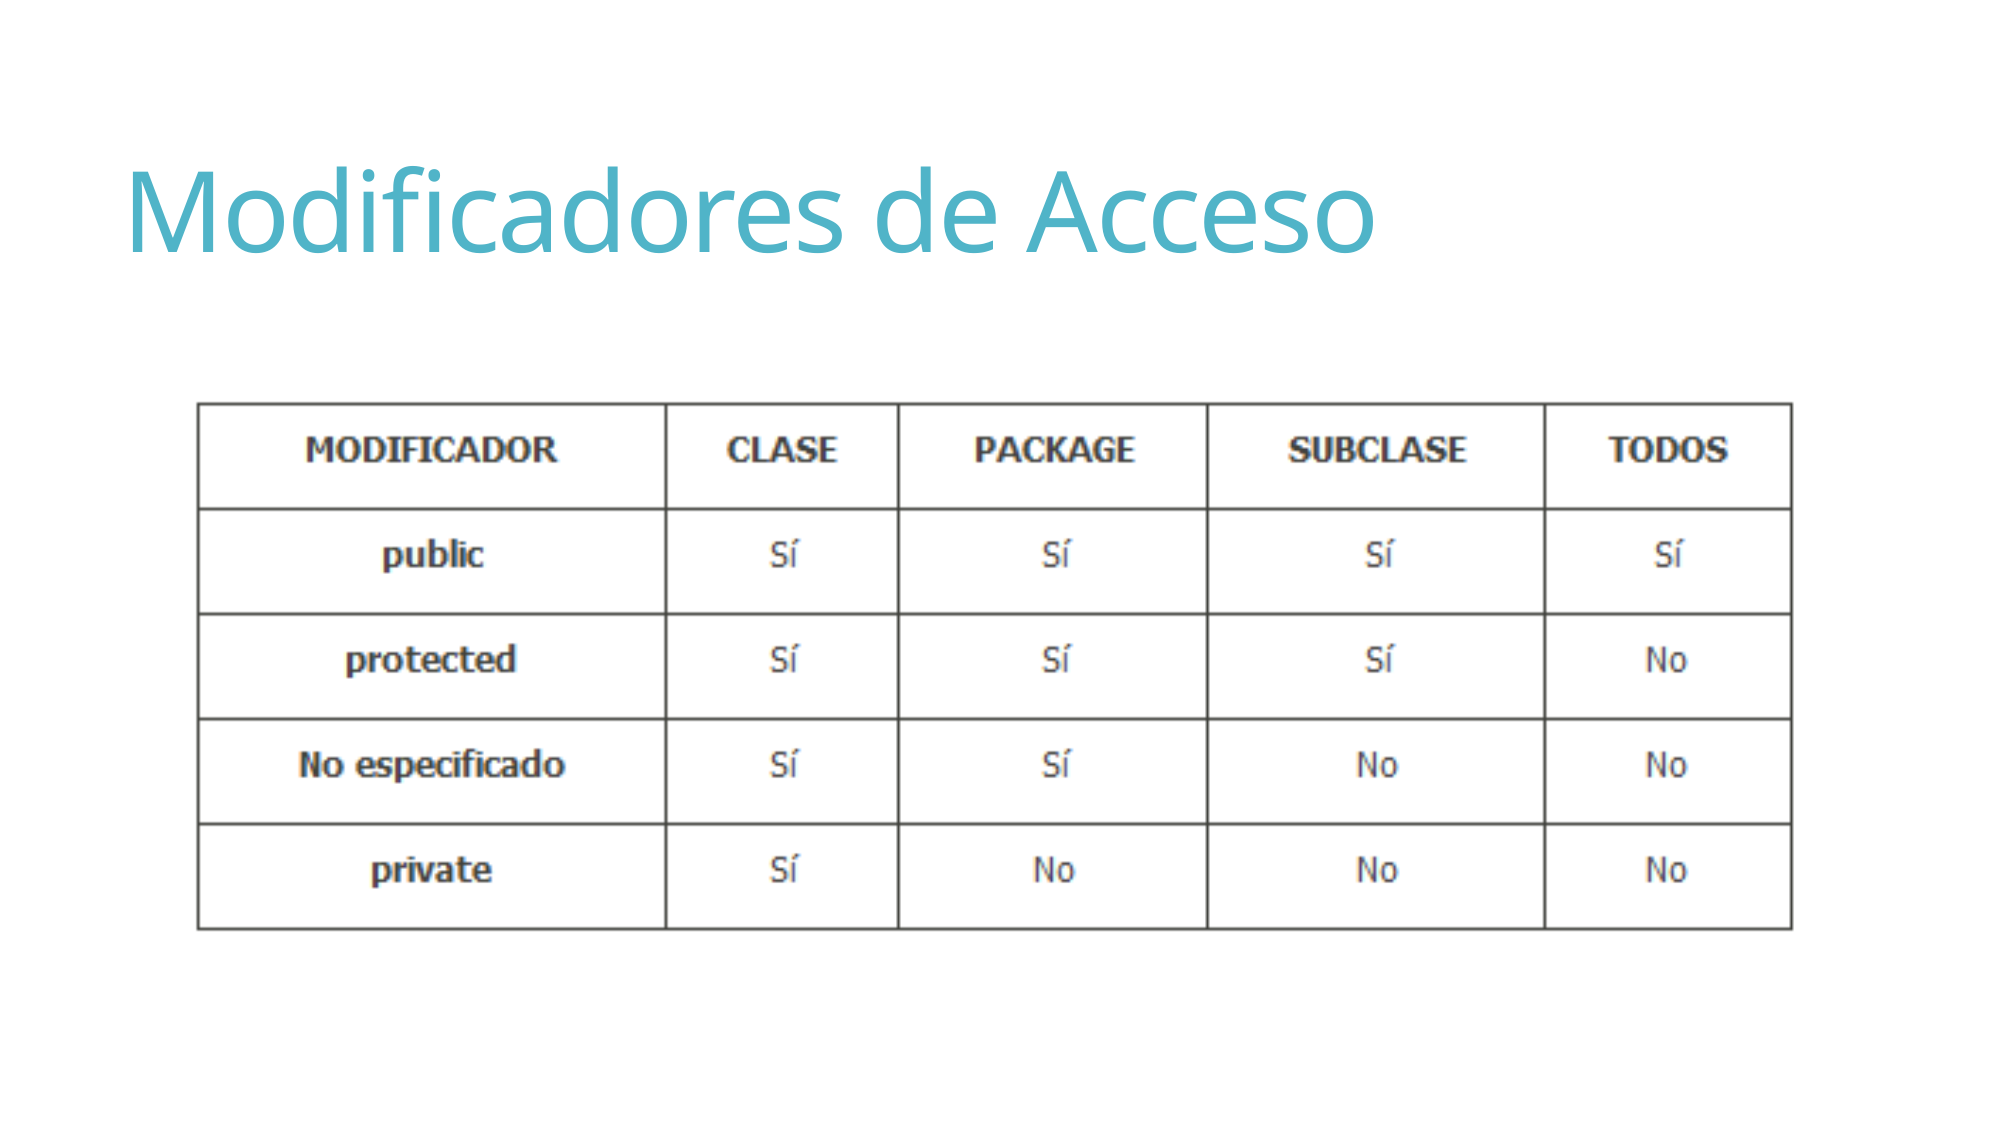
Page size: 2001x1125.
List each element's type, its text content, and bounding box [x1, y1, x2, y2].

title Modificadores de Acceso [107, 81, 1875, 354]
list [192, 394, 1808, 937]
